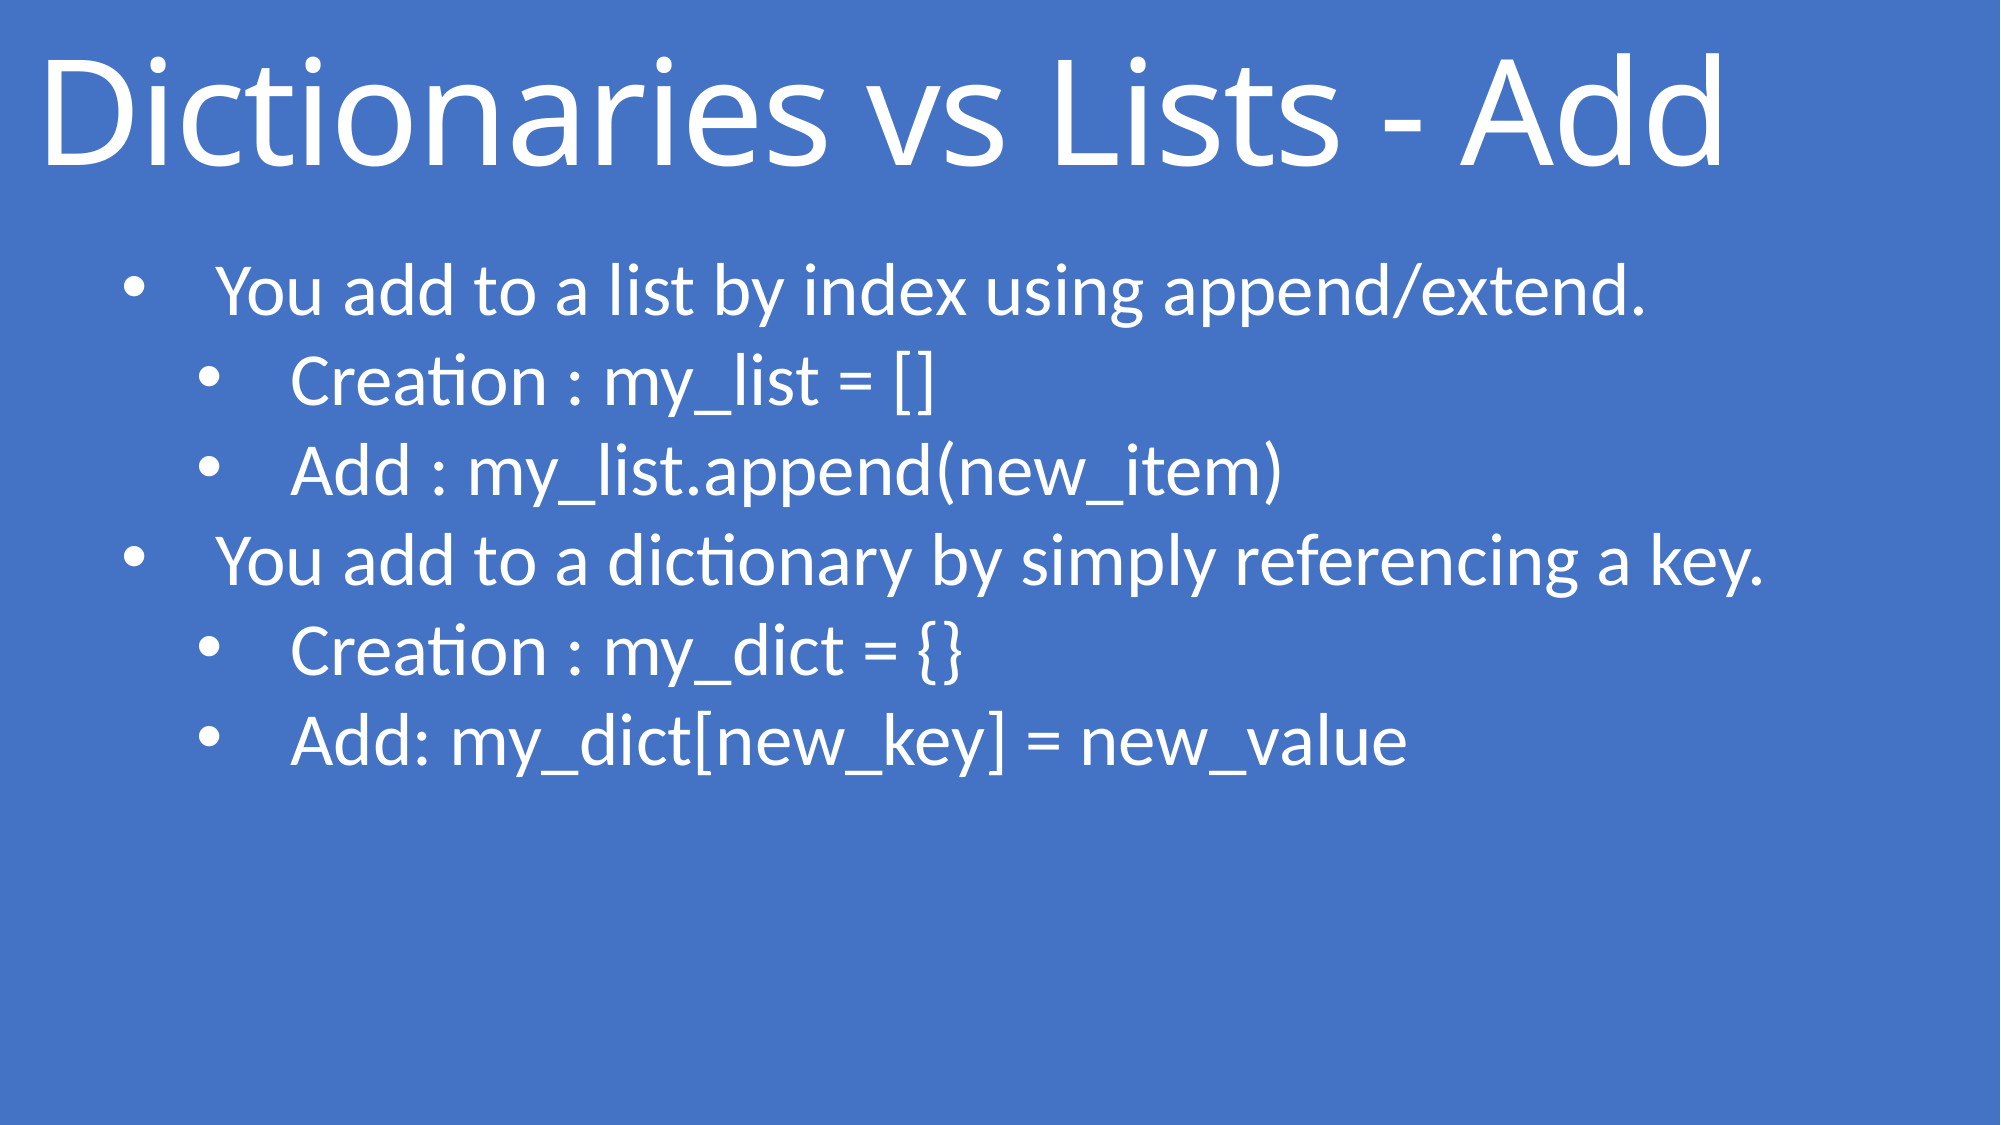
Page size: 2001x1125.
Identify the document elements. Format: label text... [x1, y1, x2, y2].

text_box You add to a list by index using append/extend. Creation : my_list = [] Add : my_list.append(new_item) You add to a dictionary by simply referencing a key. Creation : my_dict = {} Add: my_dict[new_key] = new_value [106, 233, 1834, 969]
title Dictionaries vs Lists - Add [19, 23, 1931, 214]
